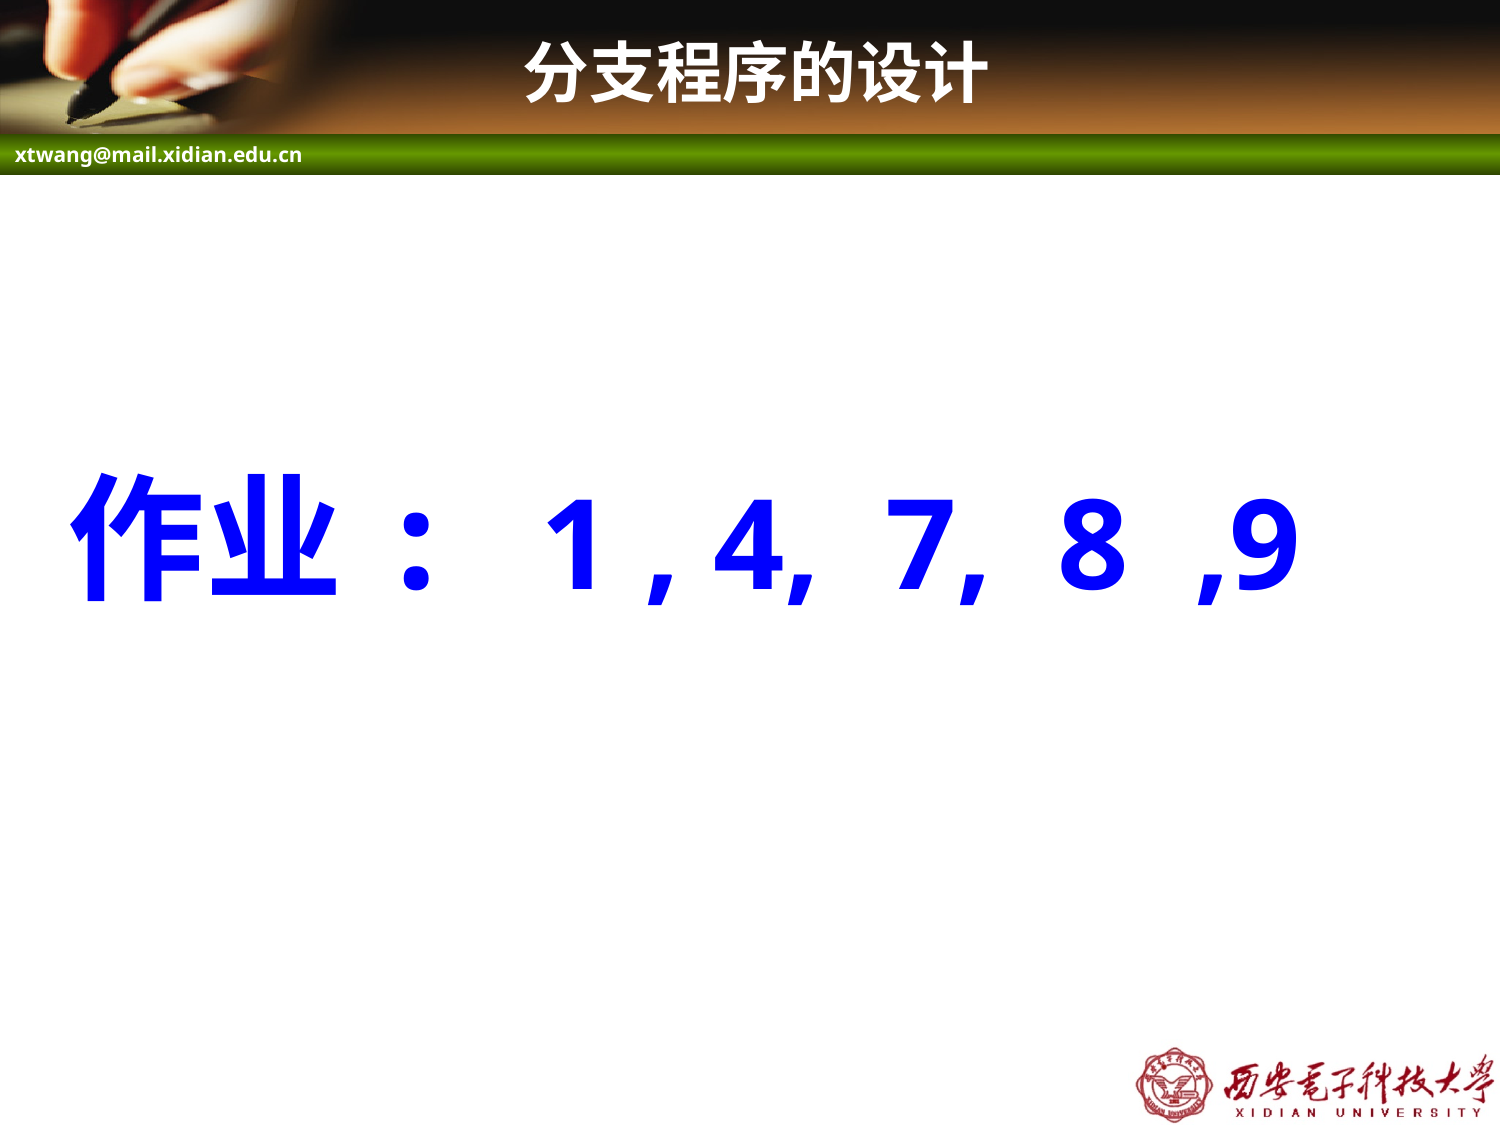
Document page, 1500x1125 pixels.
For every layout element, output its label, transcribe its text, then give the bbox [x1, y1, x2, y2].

picture [1128, 1039, 1500, 1125]
title 分支程序的设计 [75, 24, 1438, 118]
picture [0, 0, 1500, 134]
text_box 作业: 1 , 4, 7, 8 ,9 [53, 444, 1424, 837]
